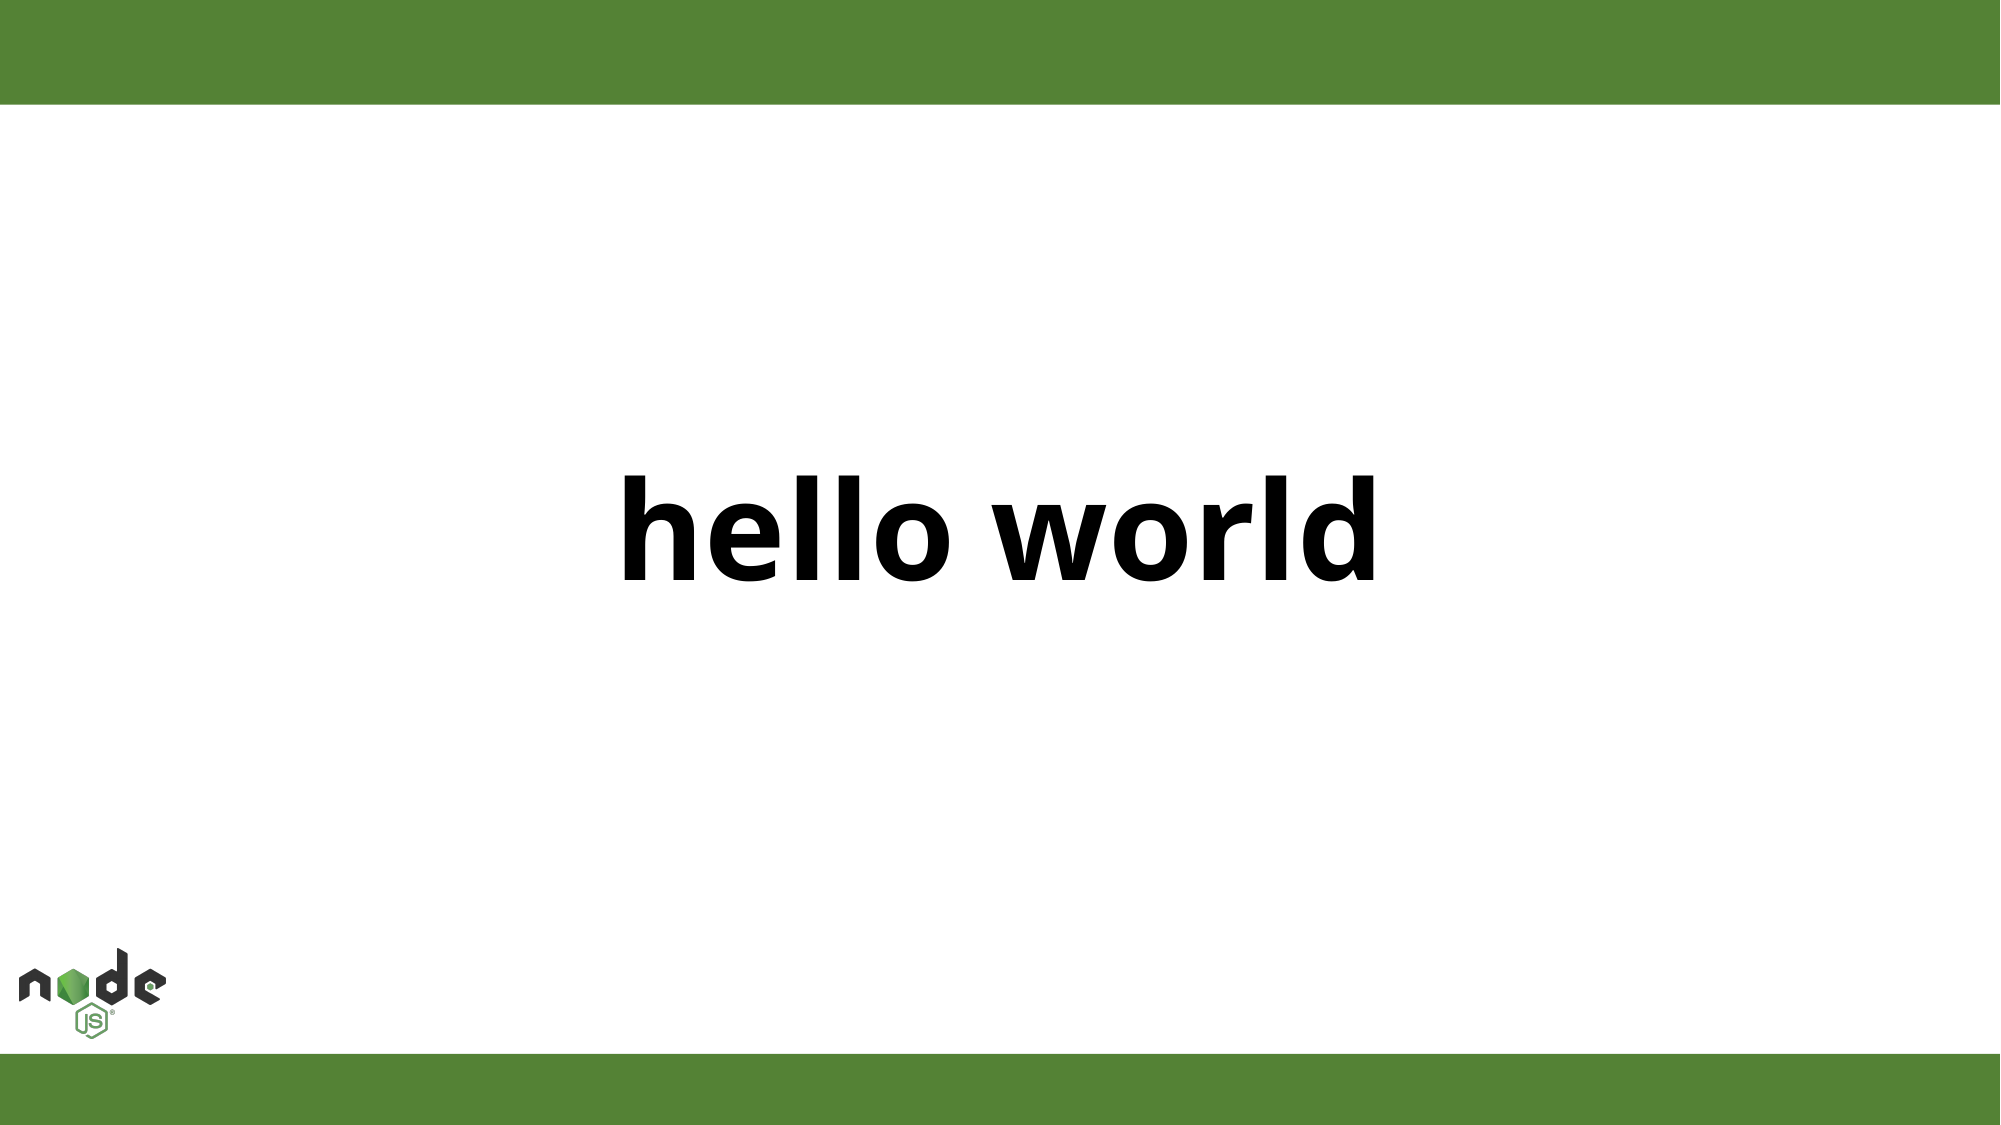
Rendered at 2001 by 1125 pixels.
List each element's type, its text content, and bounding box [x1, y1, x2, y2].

text_box [0, 0, 2000, 106]
text_box hello world [41, 435, 1959, 616]
picture [19, 948, 166, 1039]
text_box [0, 1053, 2000, 1125]
